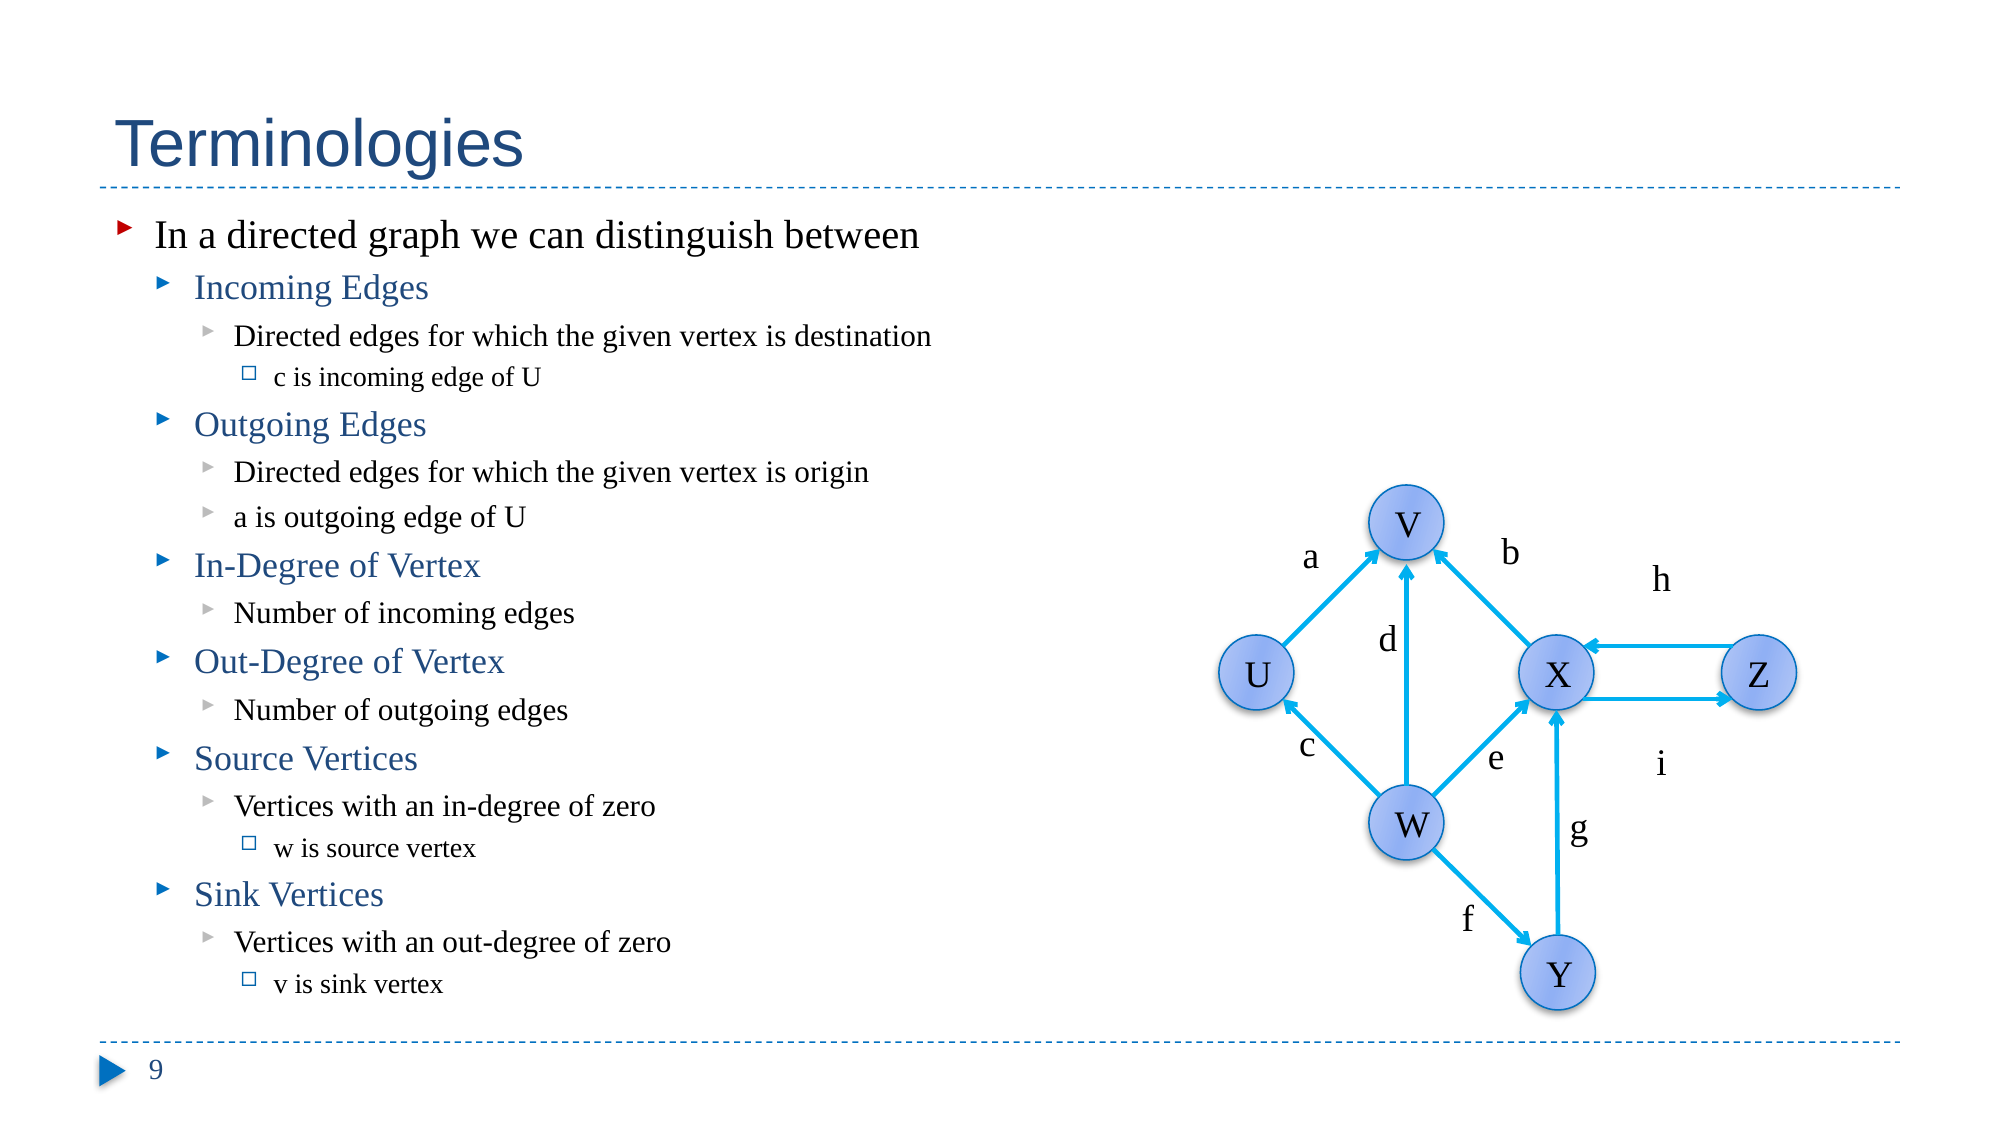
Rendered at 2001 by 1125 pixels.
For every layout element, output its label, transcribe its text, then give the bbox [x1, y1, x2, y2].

list In a directed graph we can distinguish between Incoming Edges Directed edges for which the given vertex is destination c is incoming edge of U Outgoing Edges Directed edges for which the given vertex is origin a is outgoing edge of U In-Degree of Vertex Number of incoming edges Out-Degree of Vertex Number of outgoing edges Source Vertices Vertices with an in-degree of zero w is source vertex Sink Vertices Vertices with an out-degree of zero v is sink vertex [99, 200, 1900, 1010]
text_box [1218, 484, 1797, 1011]
slide_number 9 [133, 1042, 568, 1103]
title Terminologies [99, 24, 1900, 188]
